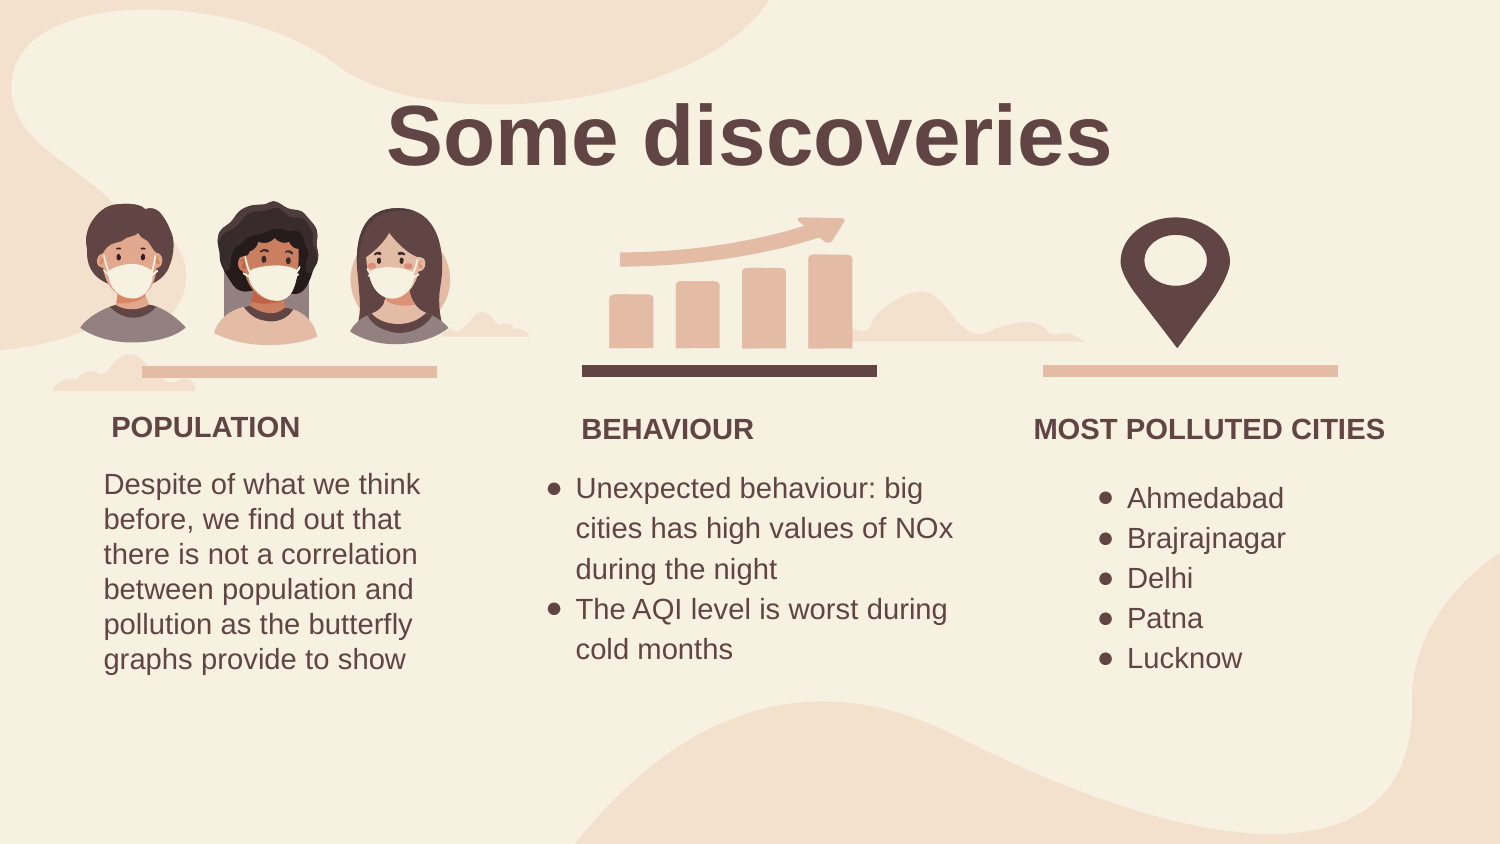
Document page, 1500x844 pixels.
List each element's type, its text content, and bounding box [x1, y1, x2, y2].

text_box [72, 200, 456, 346]
subtitle Despite of what we think before, we find out that there is not a correlation between population and pollution as the butterfly graphs provide to show [88, 450, 492, 676]
subtitle MOST POLLUTED CITIES [995, 390, 1424, 440]
subtitle BEHAVIOUR [566, 390, 969, 440]
subtitle Ahmedabad Brajrajnagar Delhi Patna Lucknow [1067, 459, 1471, 590]
title Some discoveries [85, 64, 1415, 159]
text_box [1120, 217, 1231, 349]
subtitle POPULATION [96, 387, 500, 435]
subtitle Unexpected behaviour: big cities has high values of NOx during the night The AQI level is worst during cold months [516, 449, 1015, 581]
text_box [609, 217, 853, 349]
